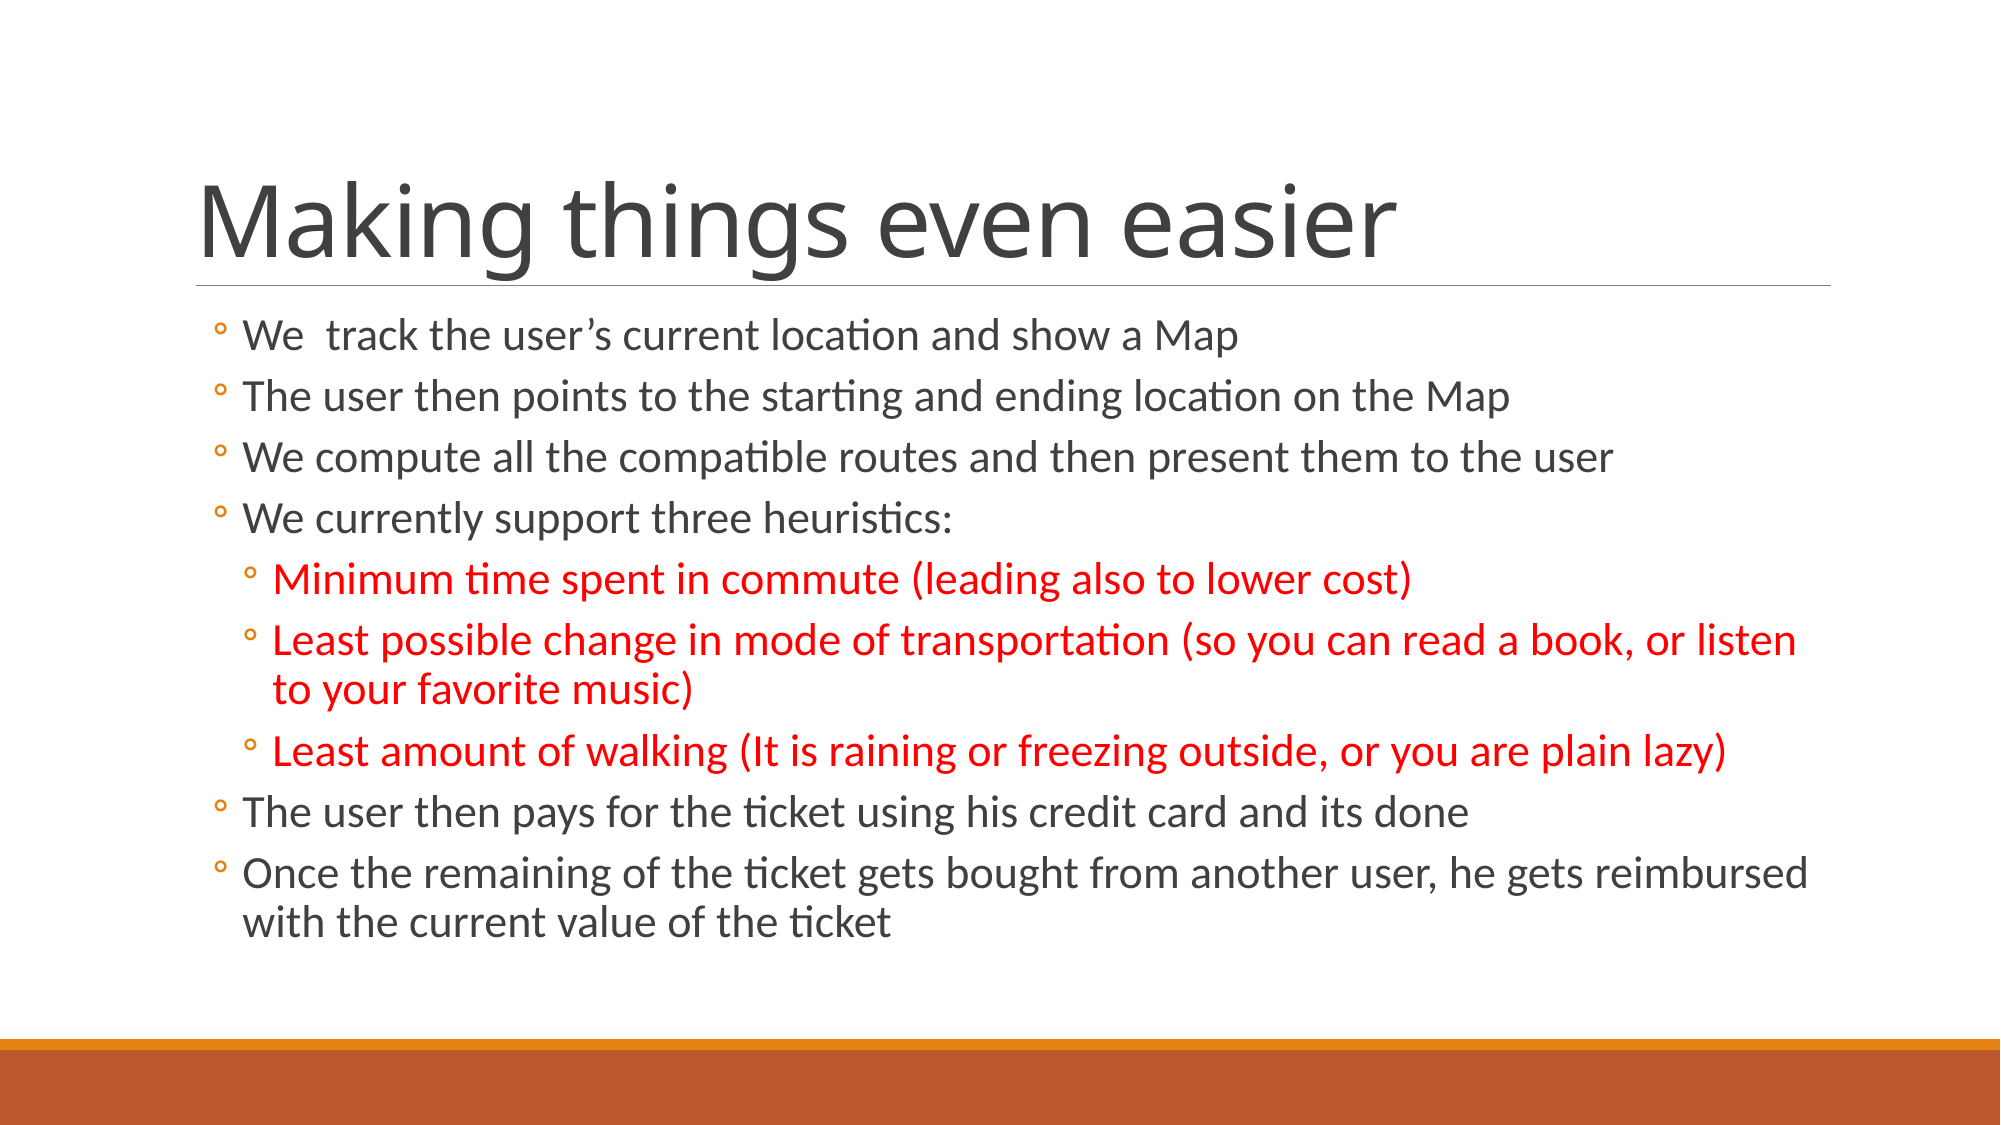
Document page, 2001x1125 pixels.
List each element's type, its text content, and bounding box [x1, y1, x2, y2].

list We track the user’s current location and show a Map The user then points to the starting and ending location on the Map We compute all the compatible routes and then present them to the user We currently support three heuristics: Minimum time spent in commute (leading also to lower cost) Least possible change in mode of transportation (so you can read a book, or listen to your favorite music) Least amount of walking (It is raining or freezing outside, or you are plain lazy) The user then pays for the ticket using his credit card and its done Once the remaining of the ticket gets bought from another user, he gets reimbursed with the current value of the ticket [180, 302, 1830, 963]
title Making things even easier [180, 47, 1830, 285]
